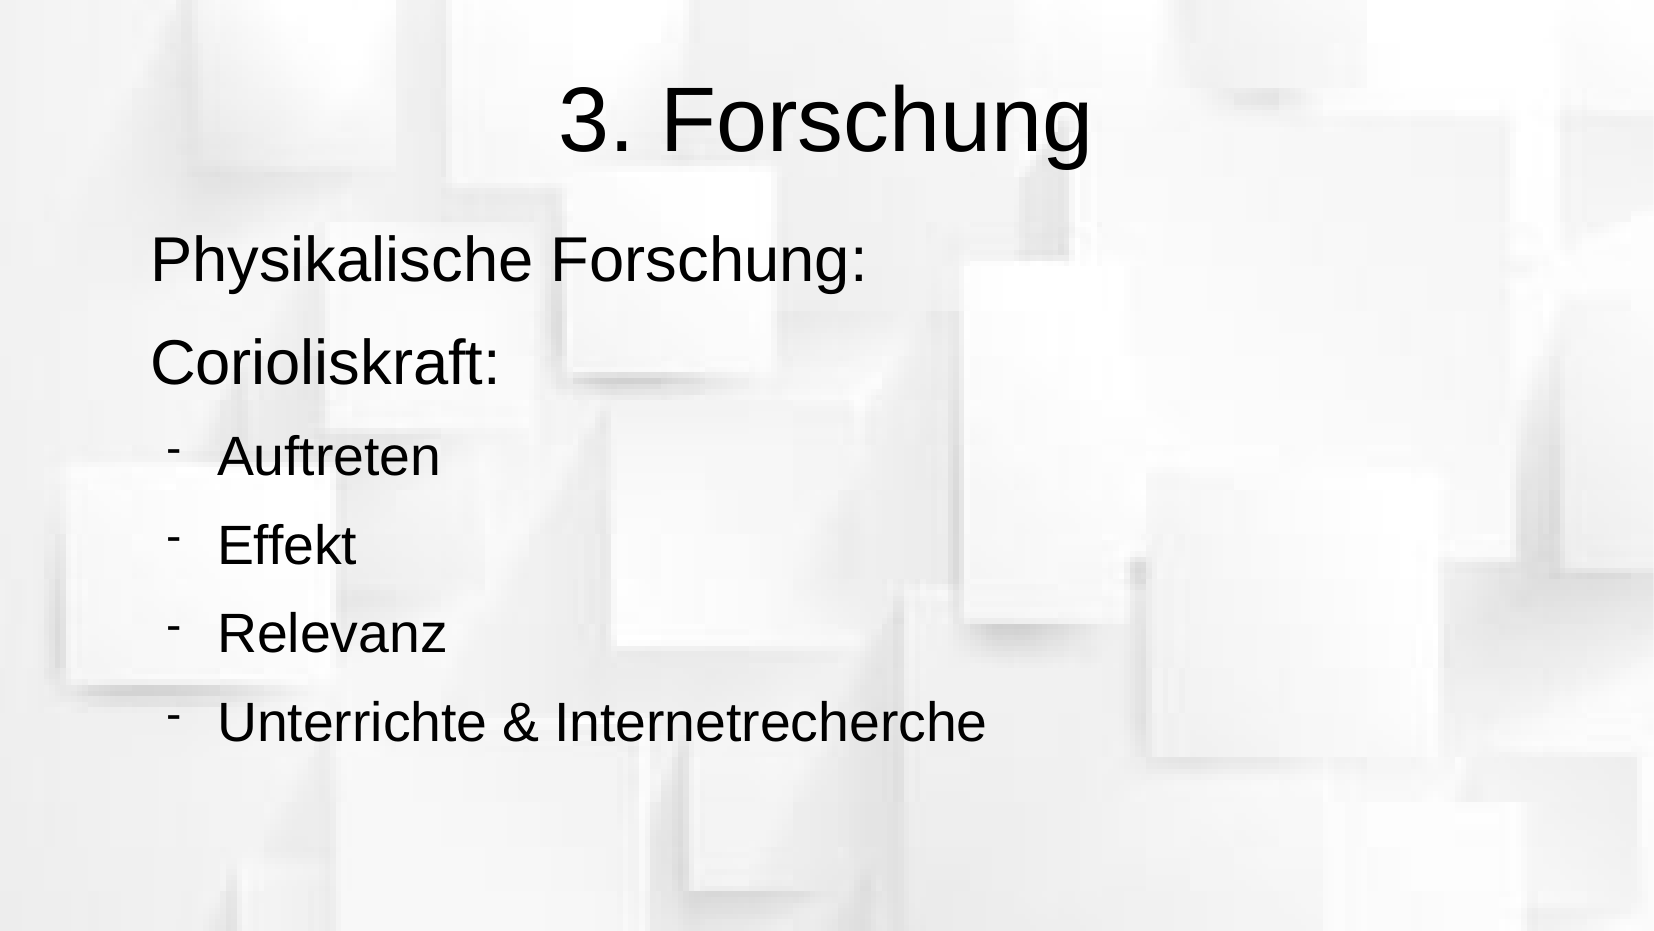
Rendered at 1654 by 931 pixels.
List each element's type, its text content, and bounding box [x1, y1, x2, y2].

title 3. Forschung [82, 37, 1571, 193]
list Physikalische Forschung: Corioliskraft: Auftreten Effekt Relevanz Unterrichte & Internetrecherche [82, 217, 1571, 757]
picture [0, 0, 1654, 931]
